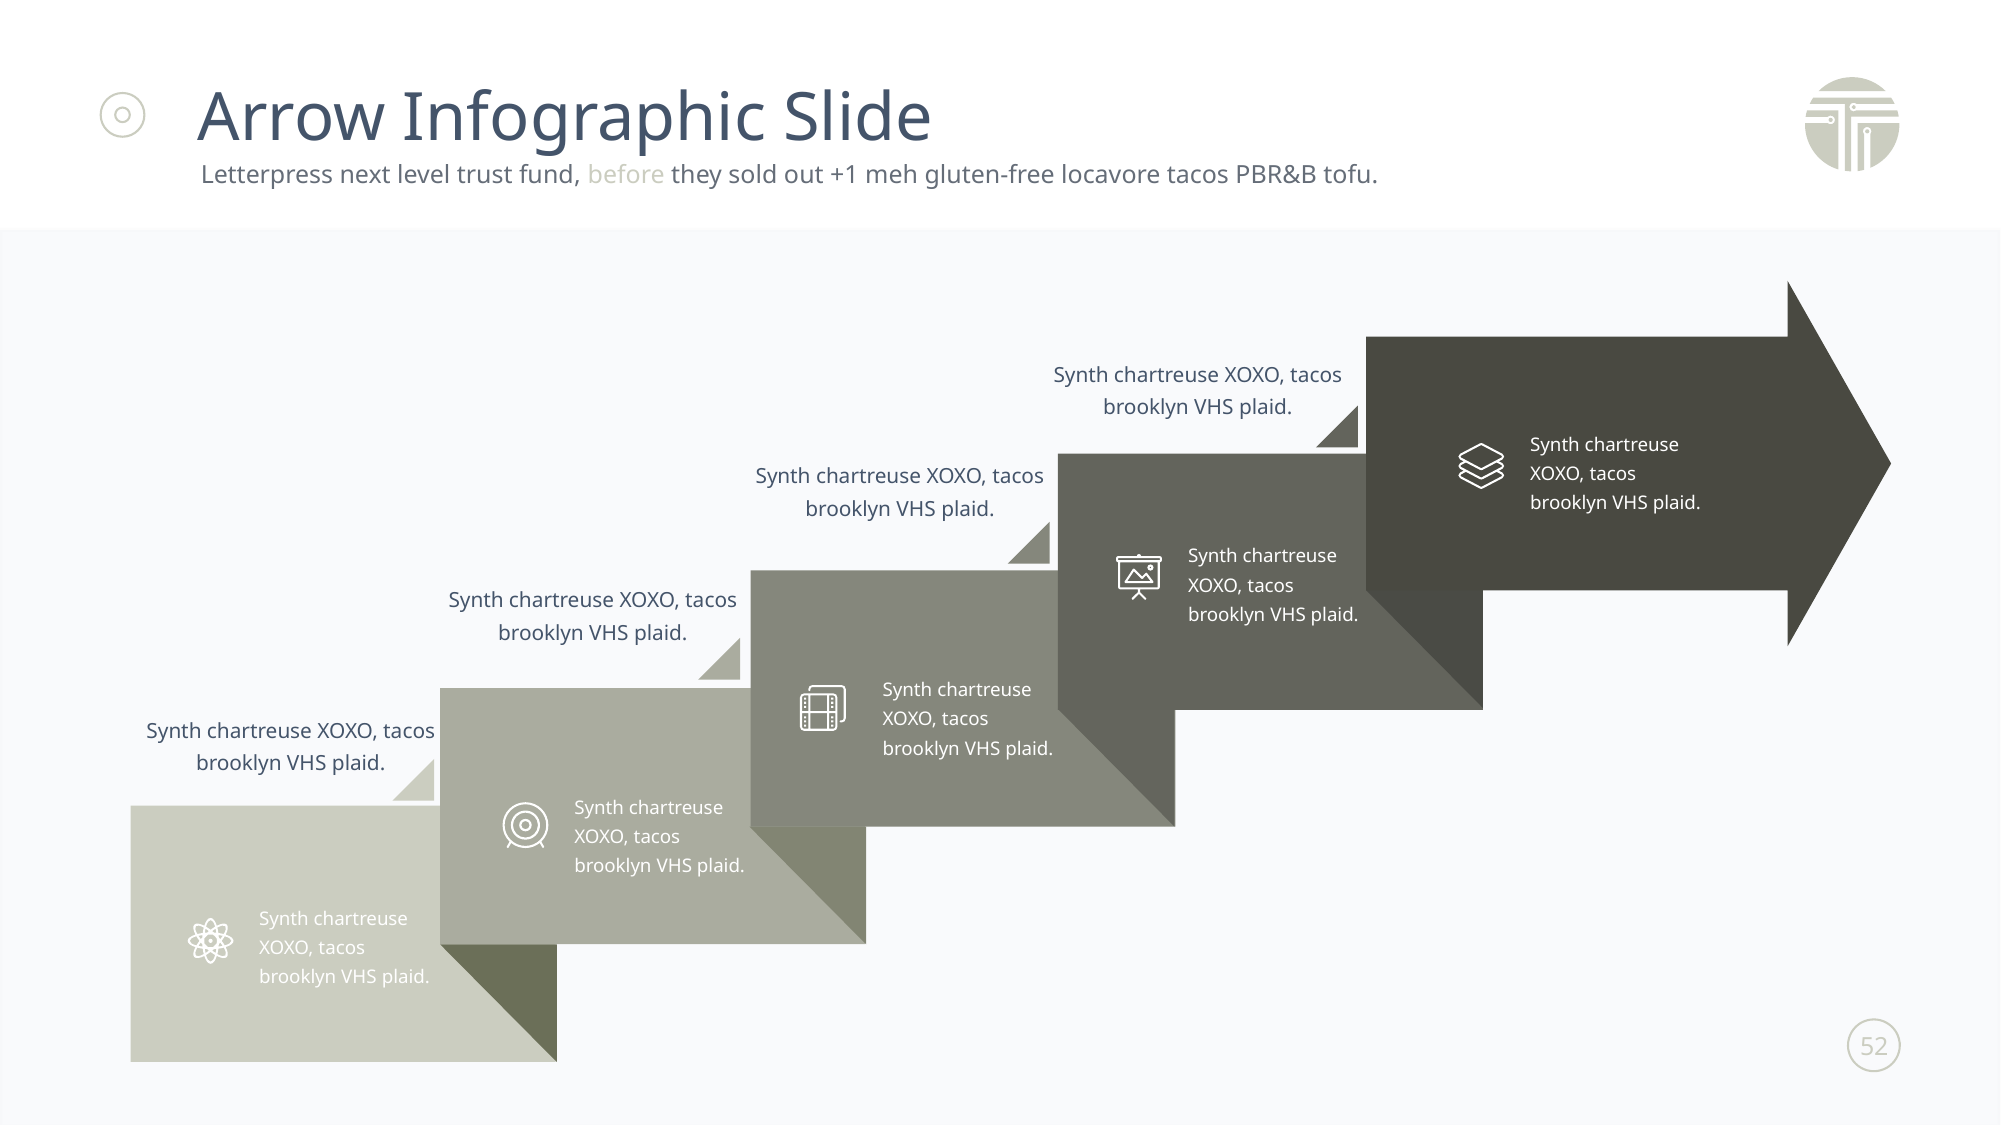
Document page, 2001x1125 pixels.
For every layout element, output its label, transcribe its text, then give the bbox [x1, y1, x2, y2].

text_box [1057, 405, 1483, 710]
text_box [1366, 280, 1892, 647]
list Letterpress next level trust fund, before they sold out +1 meh gluten-free locavore tacos PBR&B tofu. [185, 154, 1694, 199]
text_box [750, 521, 1176, 827]
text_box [130, 758, 557, 1062]
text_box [440, 637, 867, 945]
text_box Synth chartreuse XOXO, tacos brooklyn VHS plaid. [750, 455, 1050, 521]
text_box Synth chartreuse XOXO, tacos brooklyn VHS plaid. [141, 710, 440, 758]
text_box Synth chartreuse XOXO, tacos brooklyn VHS plaid. [443, 579, 743, 637]
text_box Synth chartreuse XOXO, tacos brooklyn VHS plaid. [1048, 353, 1348, 434]
list Arrow Infographic Slide [182, 74, 1694, 155]
